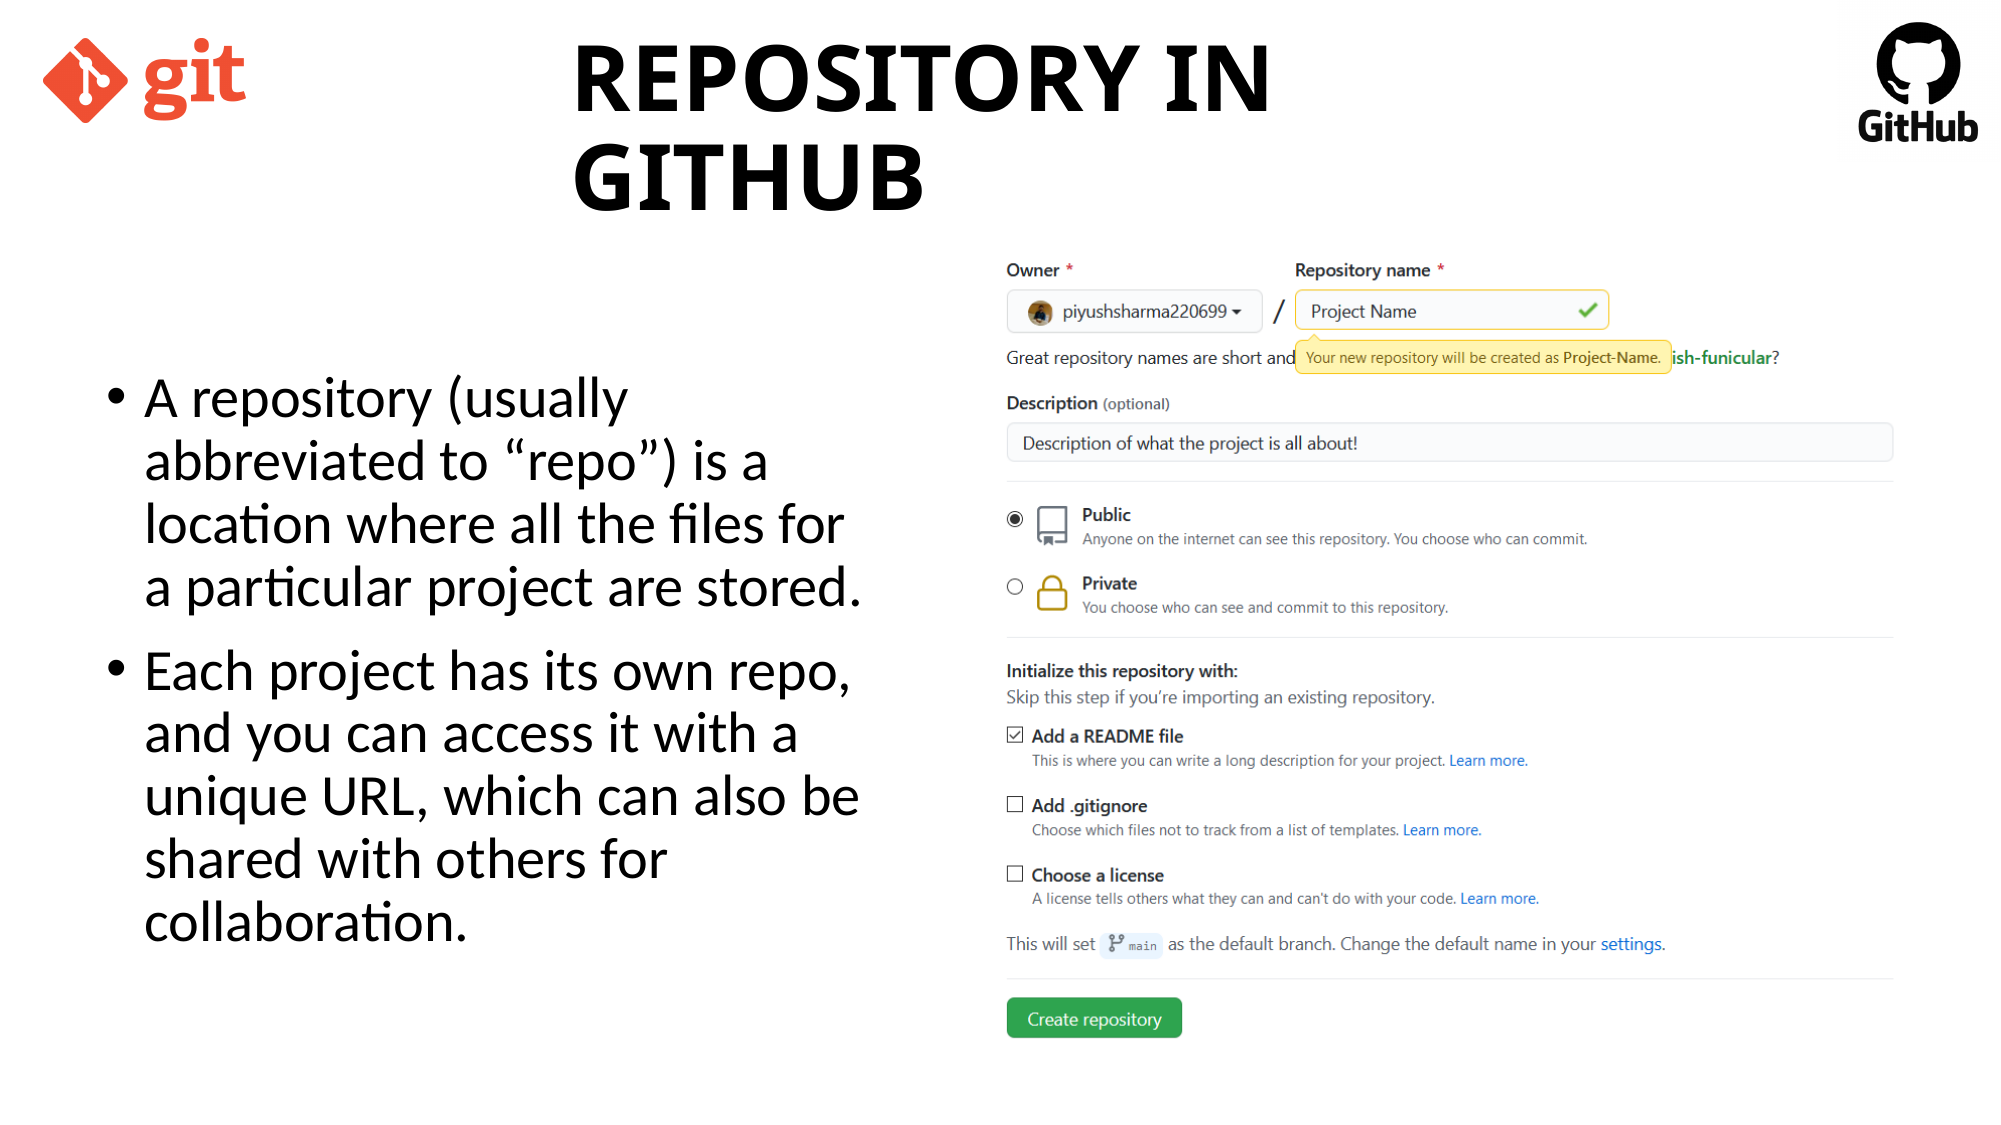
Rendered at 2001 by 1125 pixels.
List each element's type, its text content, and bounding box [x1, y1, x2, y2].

title REPOSITORY IN GITHUB [555, 66, 1445, 197]
picture [888, 224, 1967, 1076]
list A repository (usually abbreviated to “repo”) is a location where all the files for a particular project are stored. Each project has its own repo, and you can access it with a unique URL, which can also be shared with others for collaboration. [91, 360, 880, 1059]
picture [1836, 0, 2000, 162]
picture [43, 38, 246, 123]
